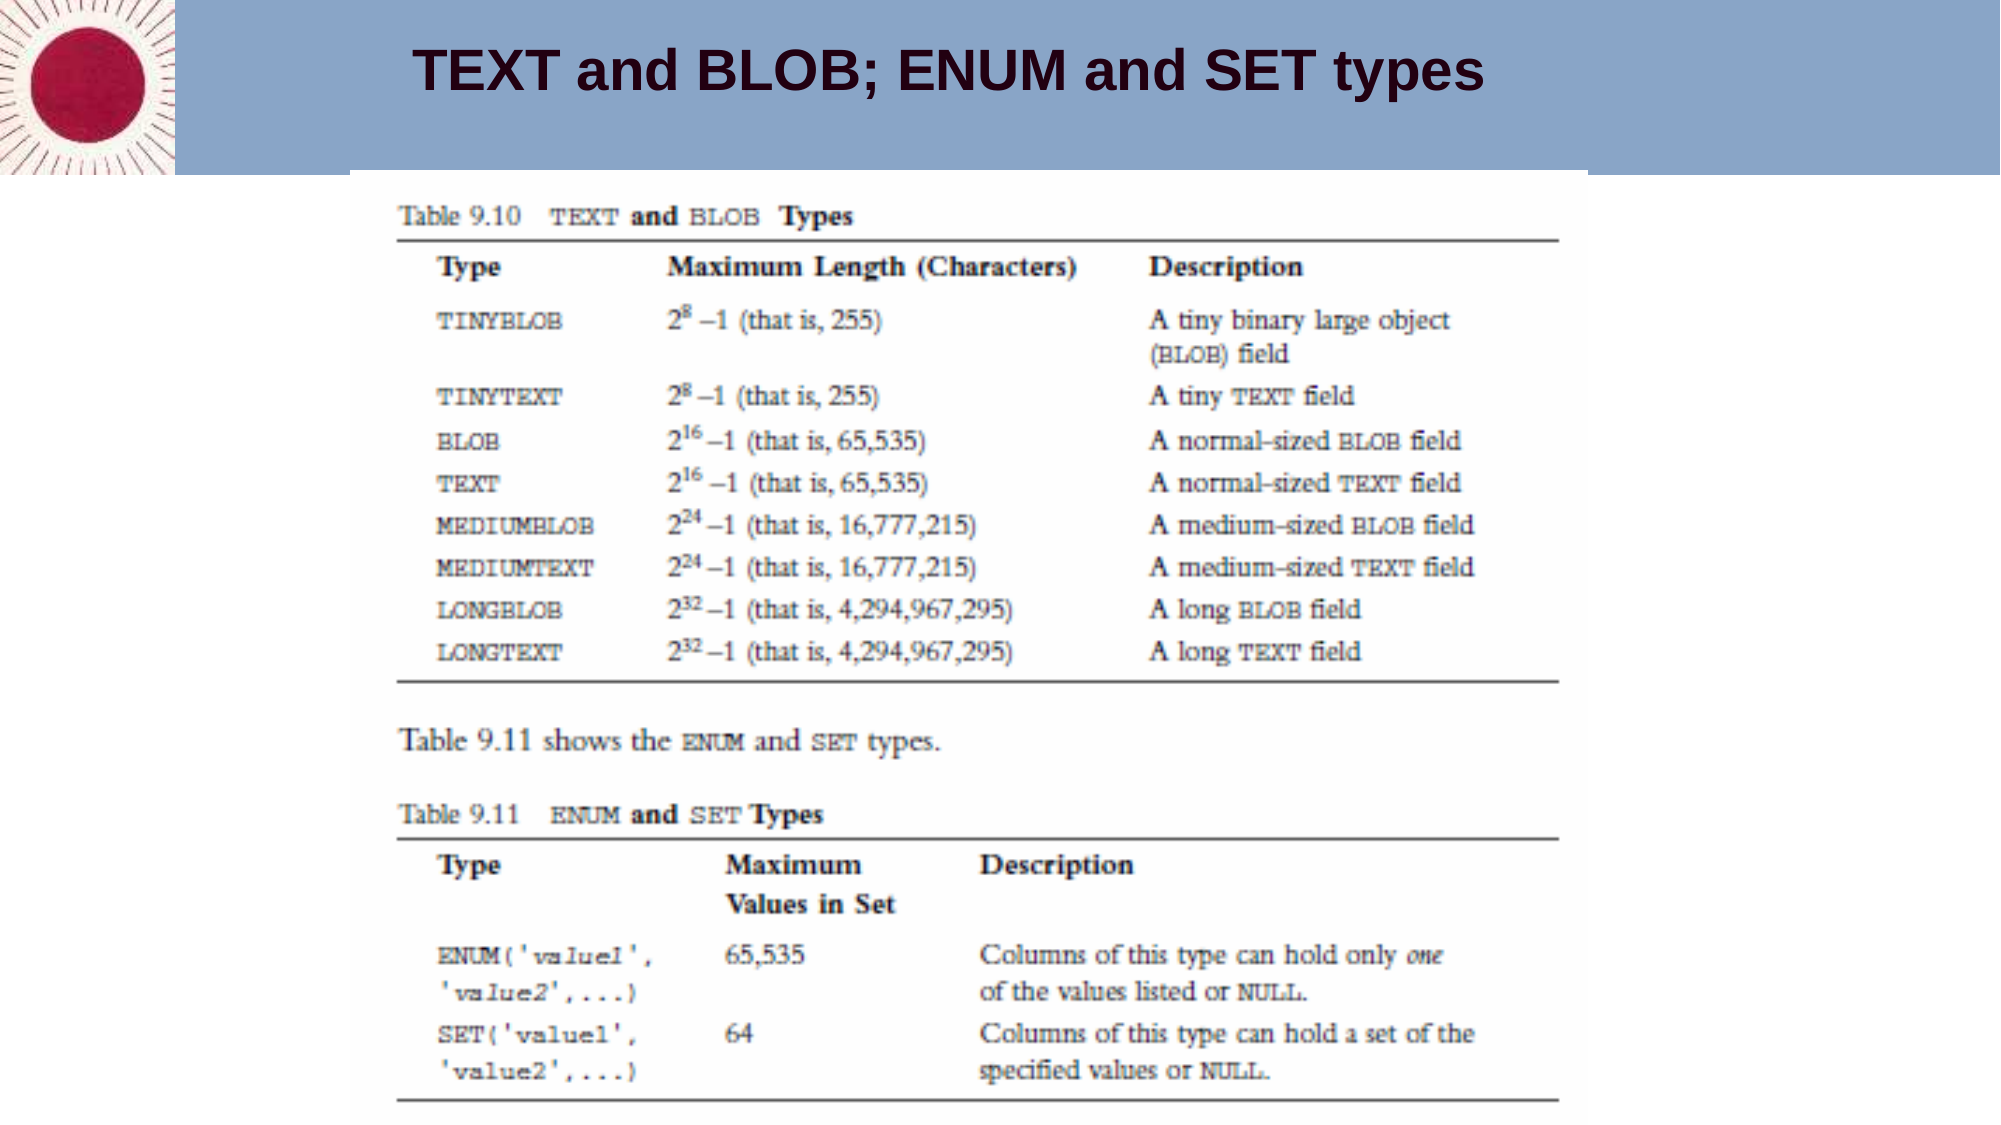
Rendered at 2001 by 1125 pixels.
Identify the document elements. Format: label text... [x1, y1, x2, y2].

picture [349, 170, 1588, 1125]
picture [0, 0, 175, 175]
text_box TEXT and BLOB; ENUM and SET types [397, 24, 1748, 150]
